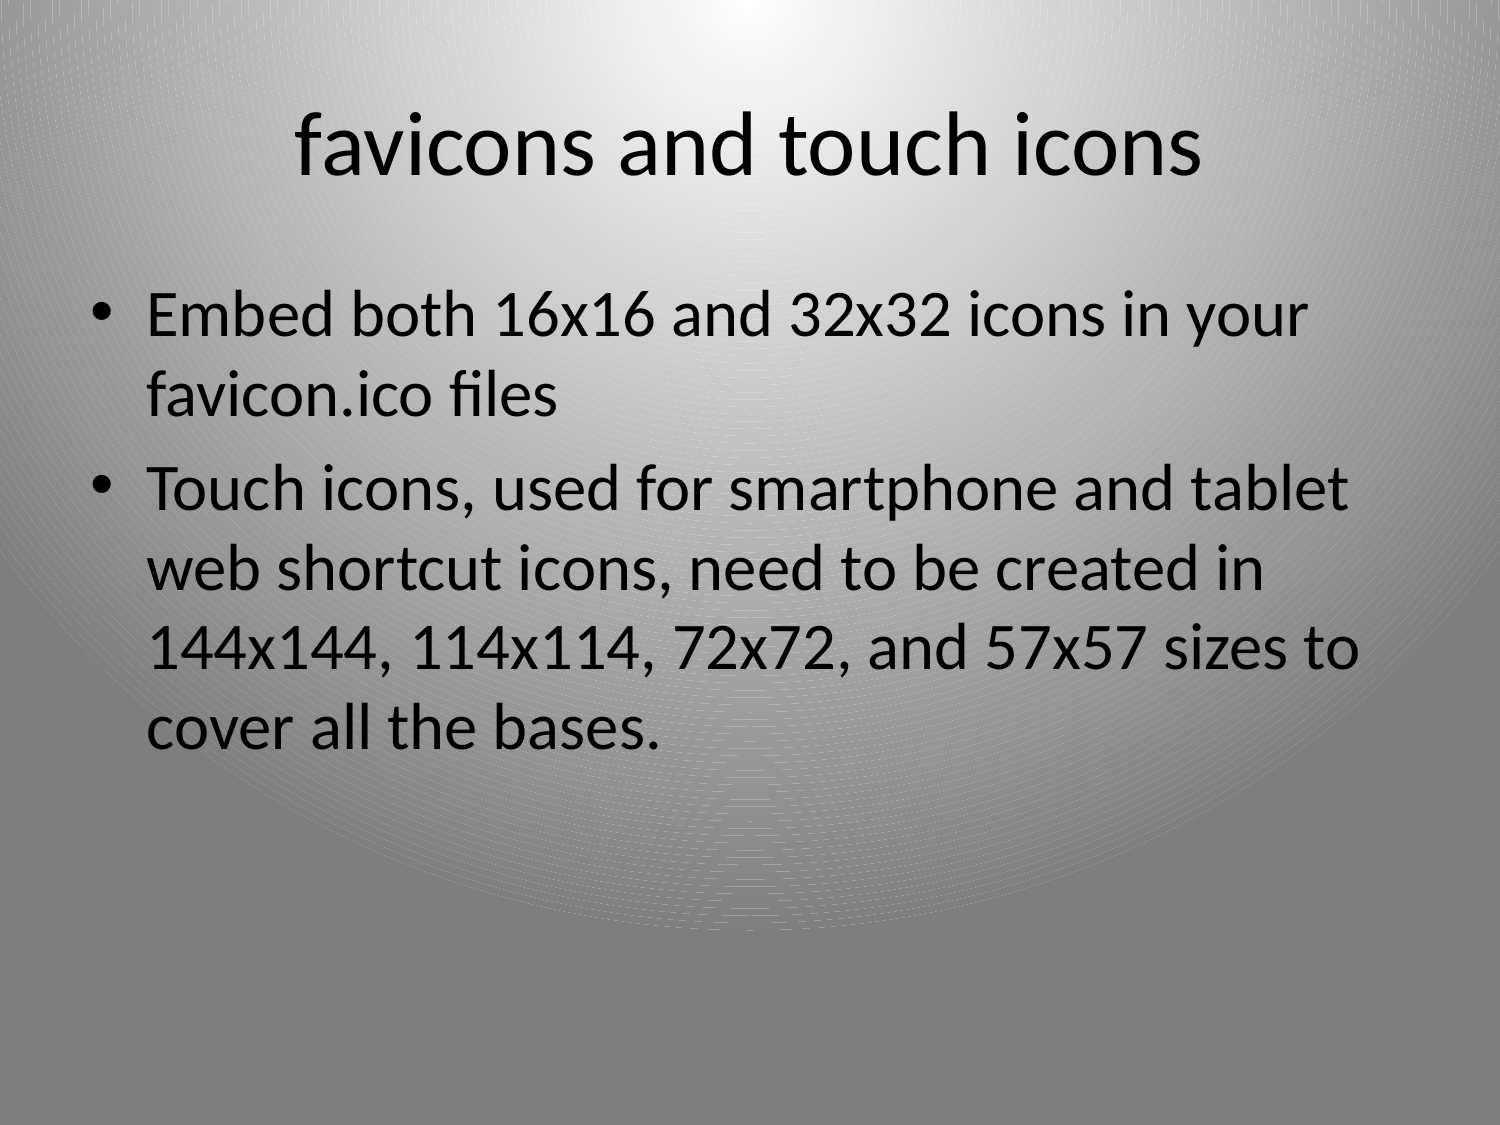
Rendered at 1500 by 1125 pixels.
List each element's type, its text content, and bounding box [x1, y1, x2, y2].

list Embed both 16x16 and 32x32 icons in your favicon.ico files Touch icons, used for smartphone and tablet web shortcut icons, need to be created in 144x144, 114x114, 72x72, and 57x57 sizes to cover all the bases. [75, 262, 1425, 1005]
title favicons and touch icons [75, 45, 1425, 233]
